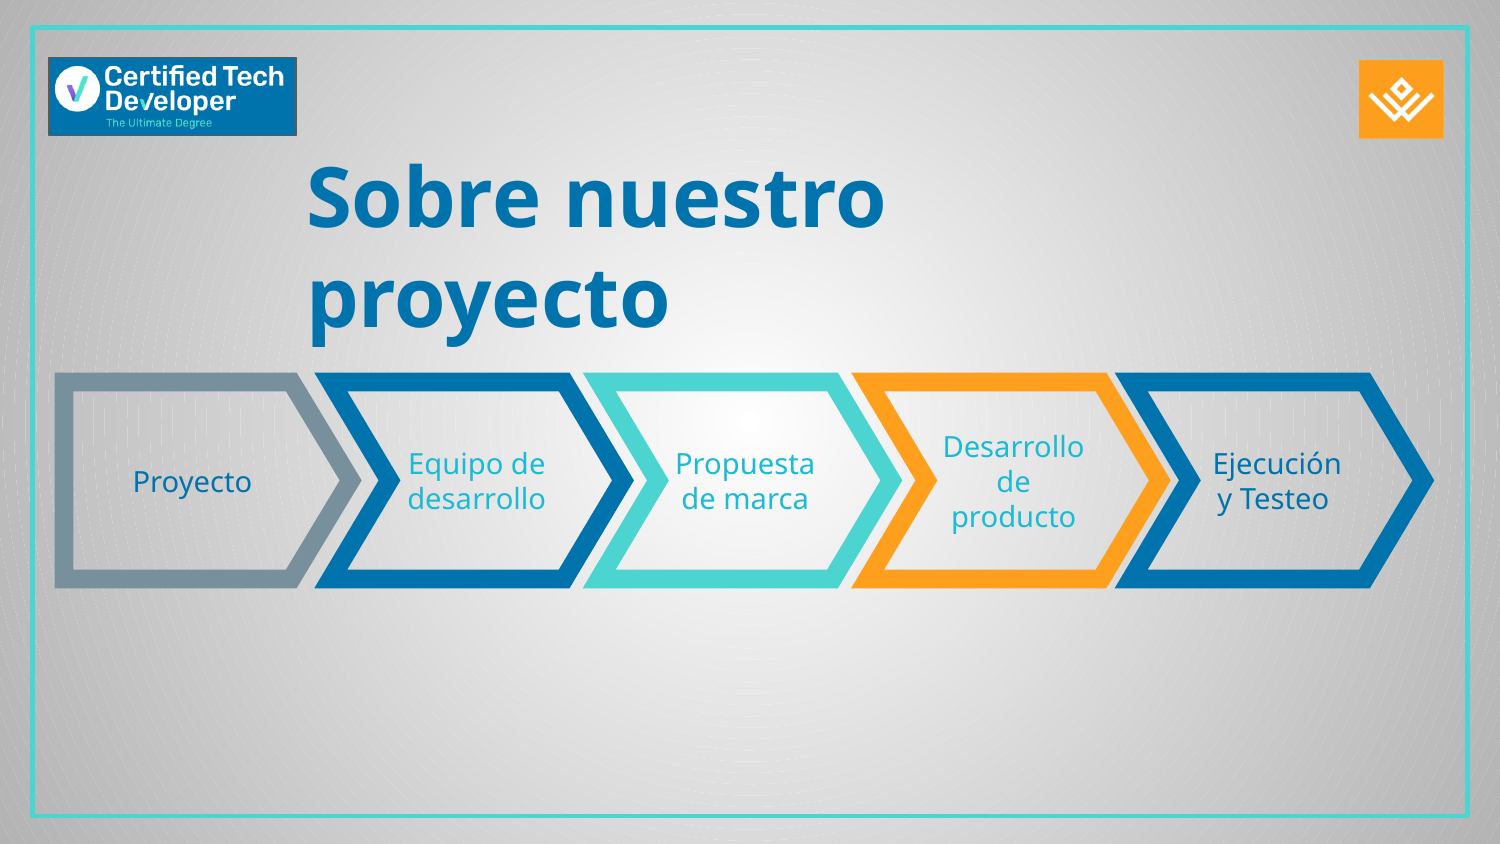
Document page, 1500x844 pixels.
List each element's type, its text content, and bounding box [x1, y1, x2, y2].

text_box [32, 27, 1468, 816]
picture [1359, 60, 1444, 140]
text_box Propuesta de marca [599, 381, 892, 579]
text_box Equipo de desarrollo [330, 381, 623, 579]
text_box Proyecto [64, 381, 351, 579]
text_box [48, 57, 297, 136]
text_box Ejecución y Testeo [1131, 381, 1424, 579]
text_box Desarrollo de producto [867, 381, 1160, 579]
text_box Sobre nuestro proyecto [291, 128, 1103, 363]
